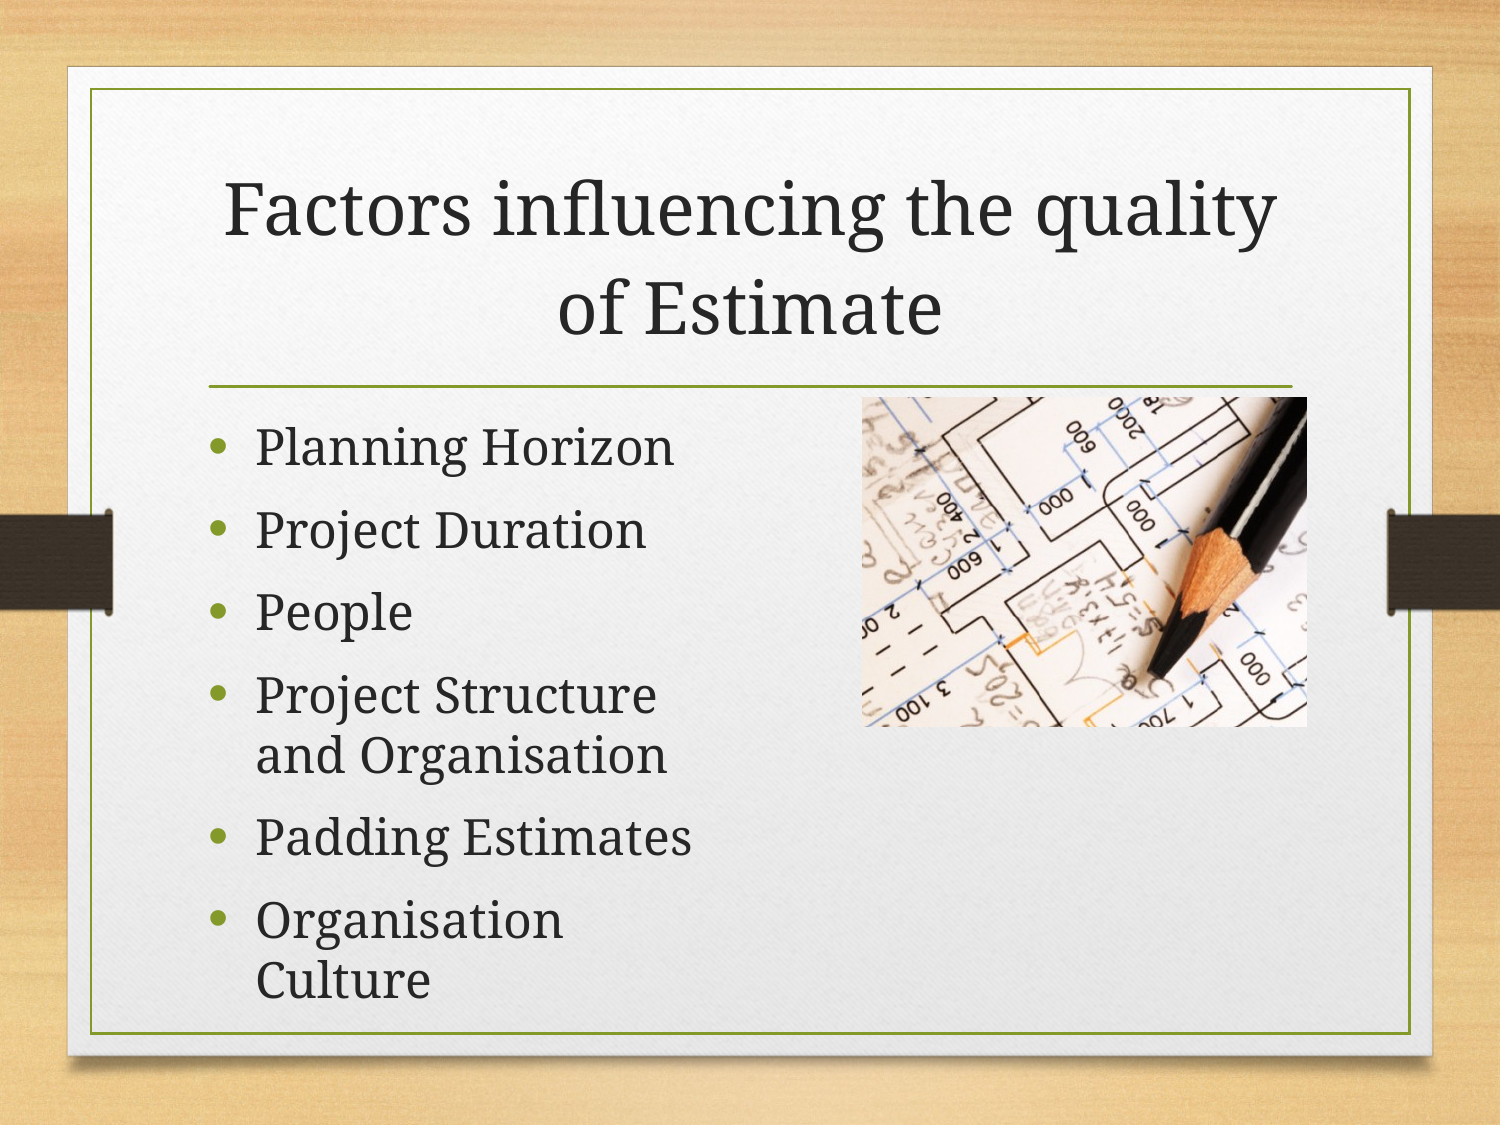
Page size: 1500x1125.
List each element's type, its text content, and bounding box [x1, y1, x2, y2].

list Planning Horizon Project Duration People Project Structure and Organisation Padding Estimates Organisation Culture [193, 408, 741, 974]
picture [0, 0, 1500, 1125]
title Factors influencing the quality of Estimate [193, 150, 1309, 365]
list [862, 397, 1308, 728]
